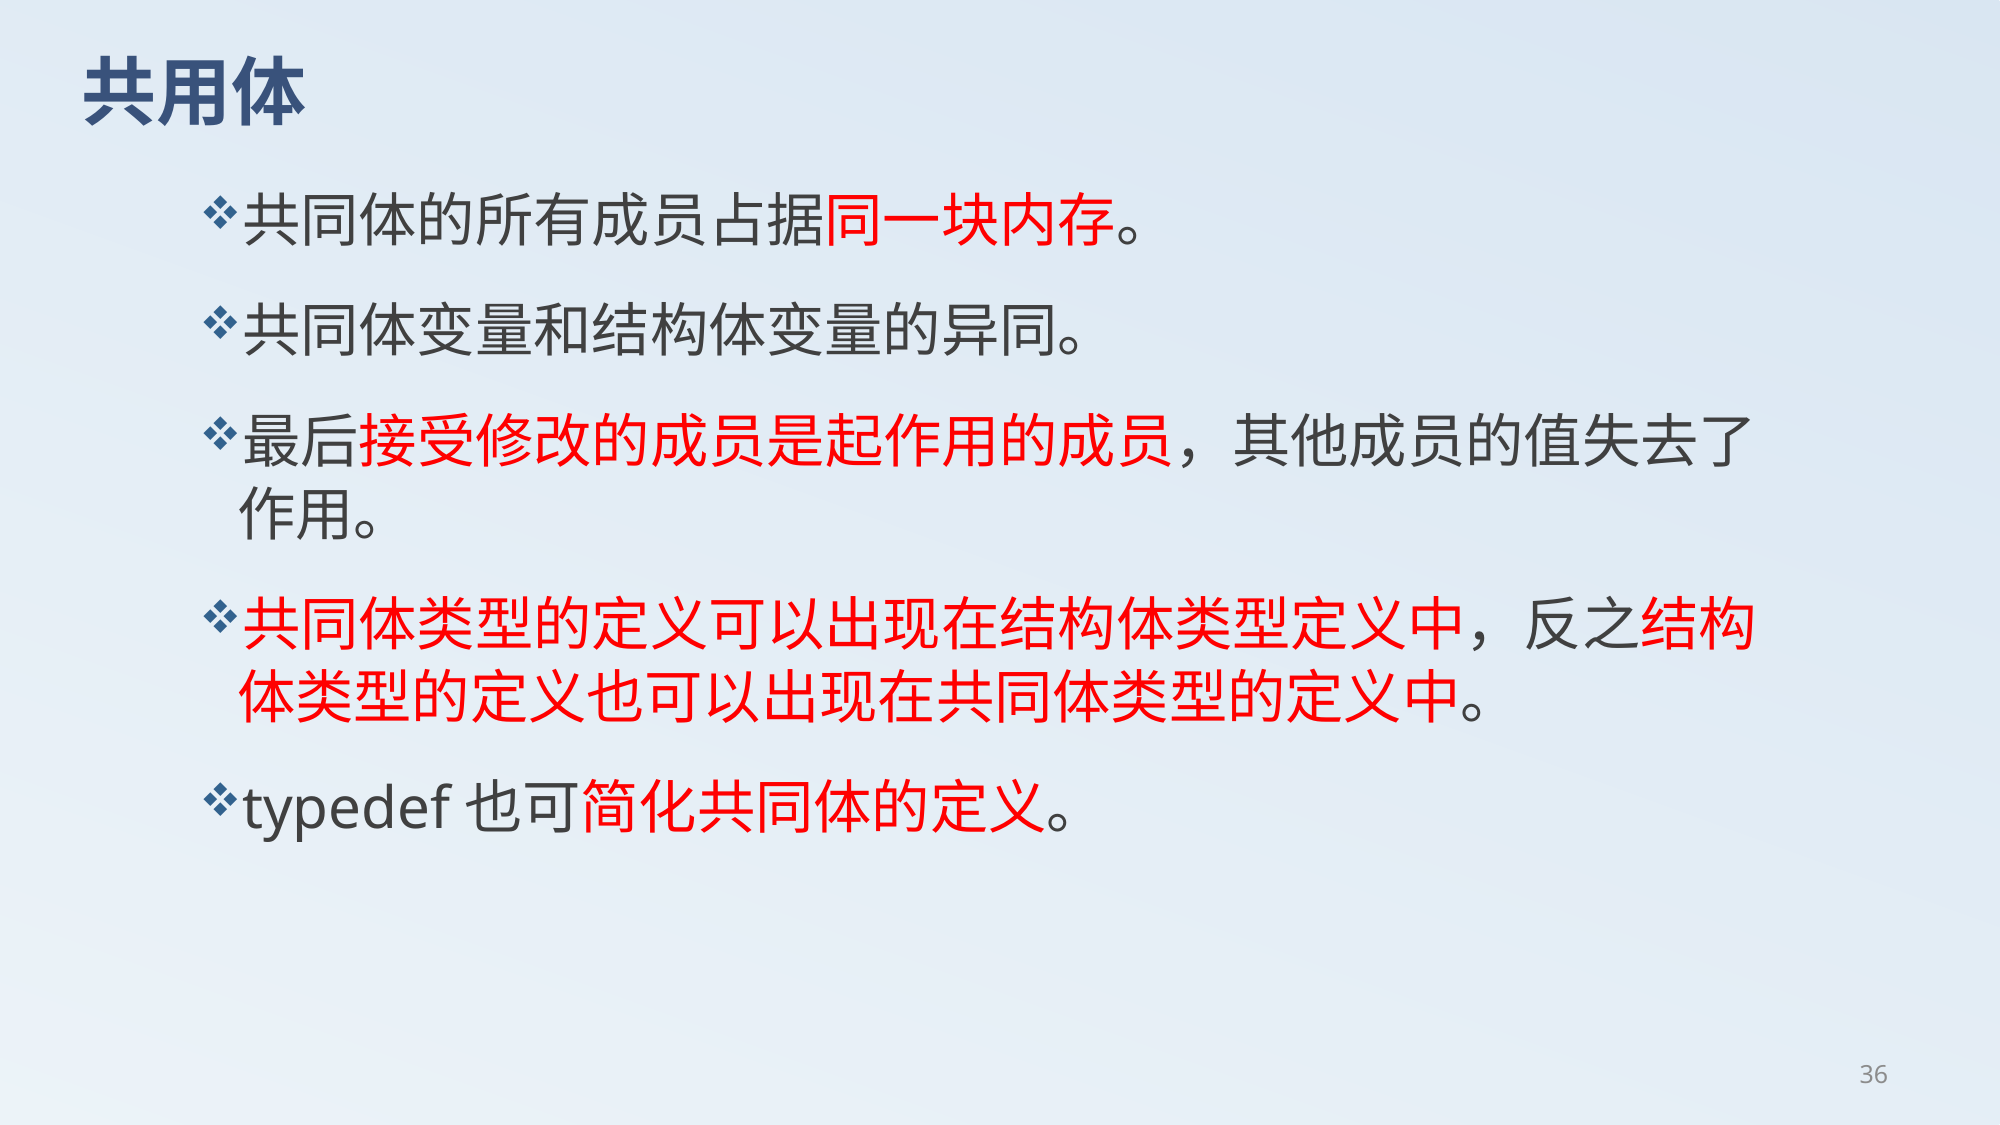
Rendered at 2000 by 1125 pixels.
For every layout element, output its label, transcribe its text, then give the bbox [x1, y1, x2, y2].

text_box 共同体的所有成员占据同一块内存。 共同体变量和结构体变量的异同。 最后接受修改的成员是起作用的成员，其他成员的值失去了作用。 共同体类型的定义可以出现在结构体类型定义中，反之结构体类型的定义也可以出现在共同体类型的定义中。 typedef也可简化共同体的定义。 [184, 172, 1803, 1083]
title 共用体 [66, 54, 1867, 197]
